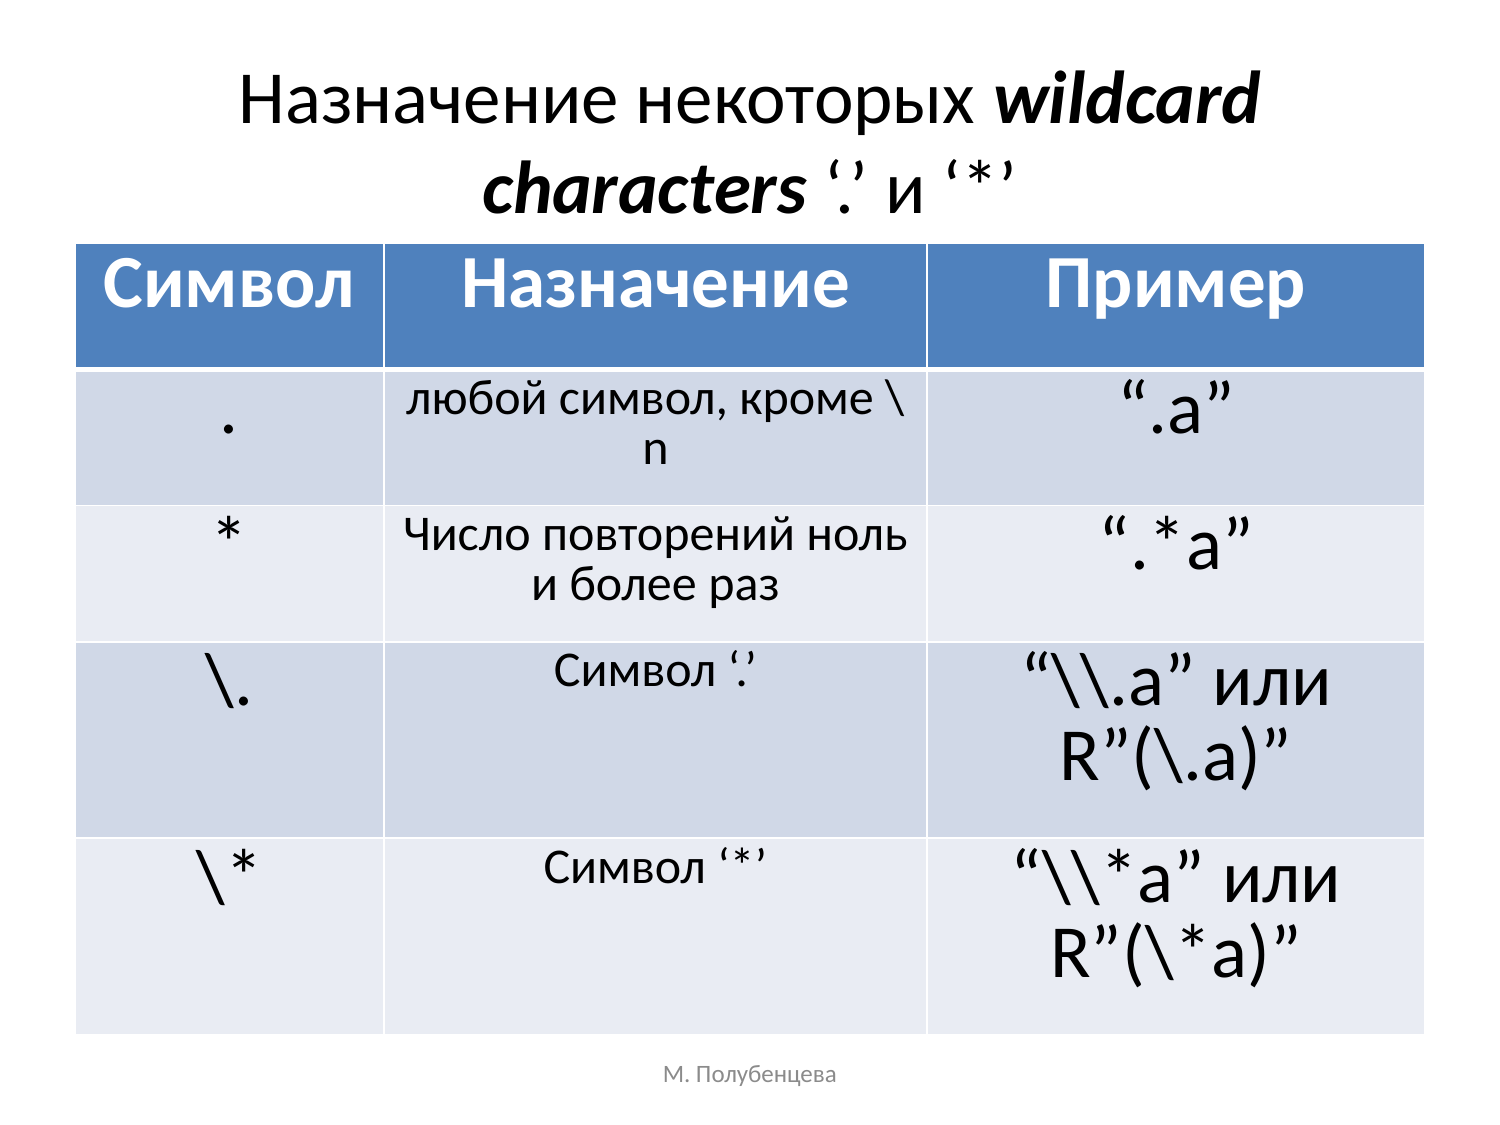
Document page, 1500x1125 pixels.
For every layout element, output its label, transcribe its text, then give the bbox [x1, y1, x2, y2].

table_cell * [76, 506, 383, 641]
footer М. Полубенцева [512, 1042, 988, 1103]
table_cell любой символ, кроме \n [385, 372, 926, 505]
table_cell Символ ‘.’ [385, 643, 926, 837]
table_cell “\\.a” или R”(\.a)” [928, 643, 1424, 837]
table_cell Число повторений ноль и более раз [385, 506, 926, 641]
table_cell . [76, 372, 383, 505]
table_header Пример [928, 244, 1424, 367]
table_cell \* [76, 839, 383, 1034]
table_cell Символ ‘*’ [385, 839, 926, 1034]
table_cell “\\*a” или R”(\*a)” [928, 839, 1424, 1034]
table_cell \. [76, 643, 383, 837]
table_cell “.*a” [928, 506, 1424, 641]
table_header Символ [76, 244, 383, 367]
table_header Назначение [385, 244, 926, 367]
title Назначение некоторых wildcard characters ‘.’ и ‘*’ [75, 45, 1425, 233]
table_cell “.a” [928, 372, 1424, 505]
